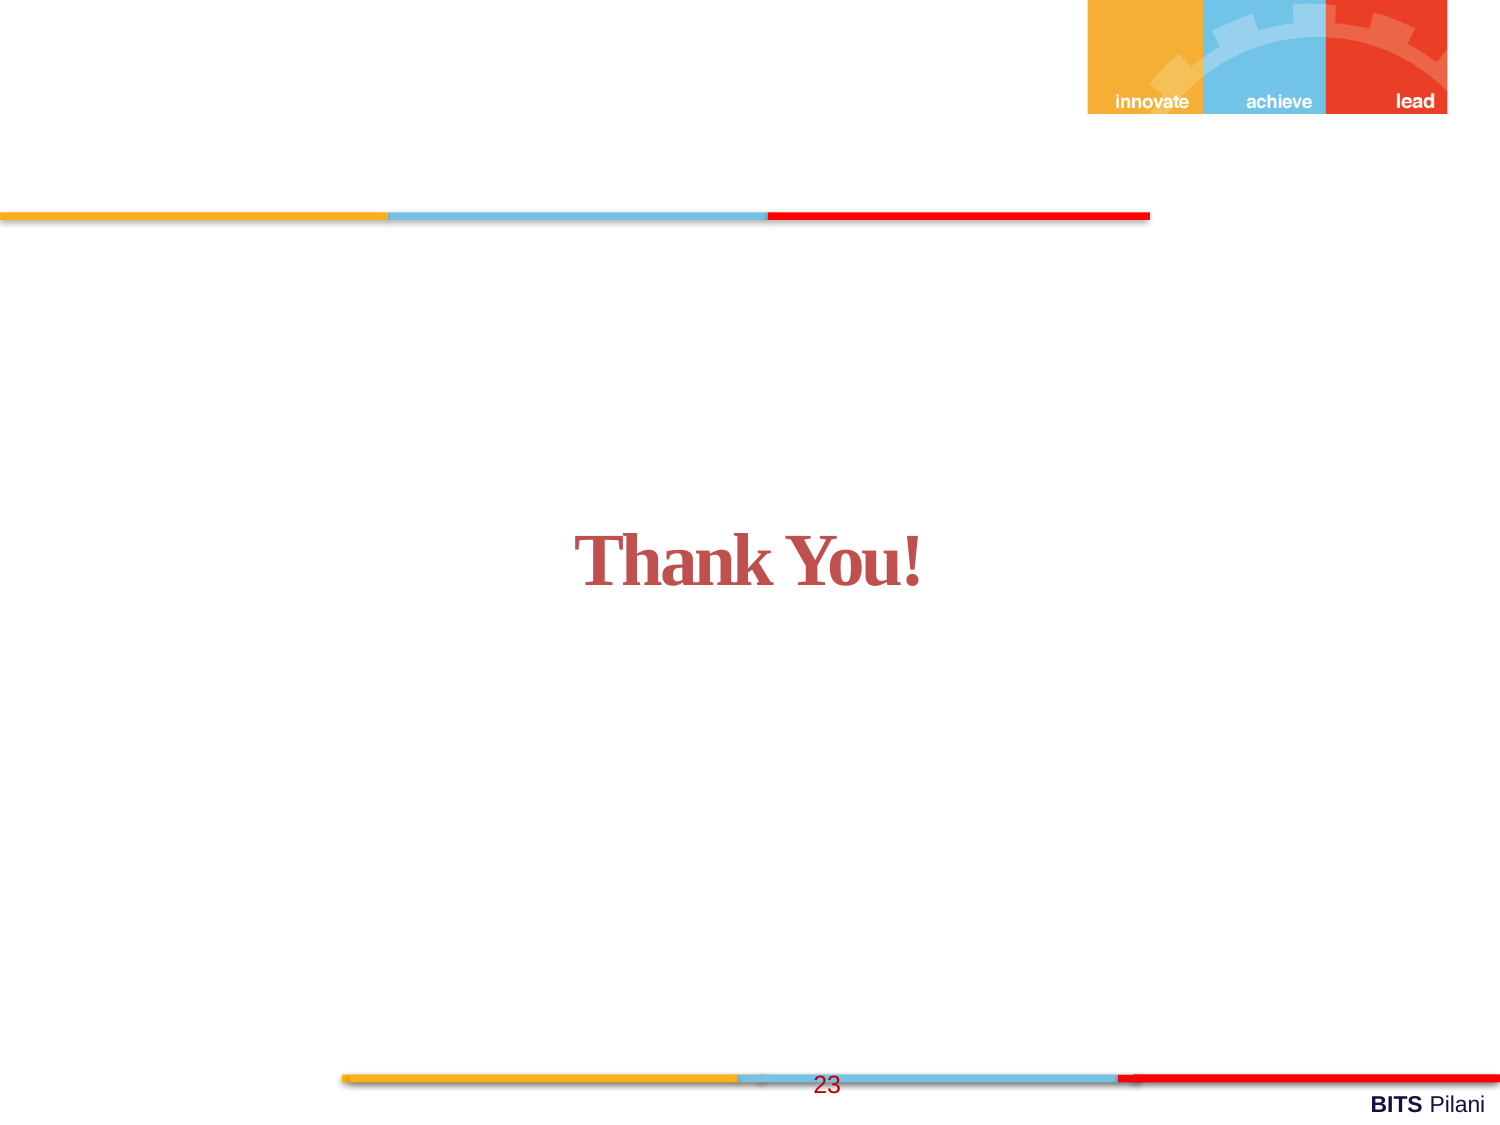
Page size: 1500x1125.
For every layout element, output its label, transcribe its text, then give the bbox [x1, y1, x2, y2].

list Thank You! [230, 468, 1269, 657]
picture [1087, 0, 1448, 114]
slide_number 23 [506, 1053, 857, 1114]
